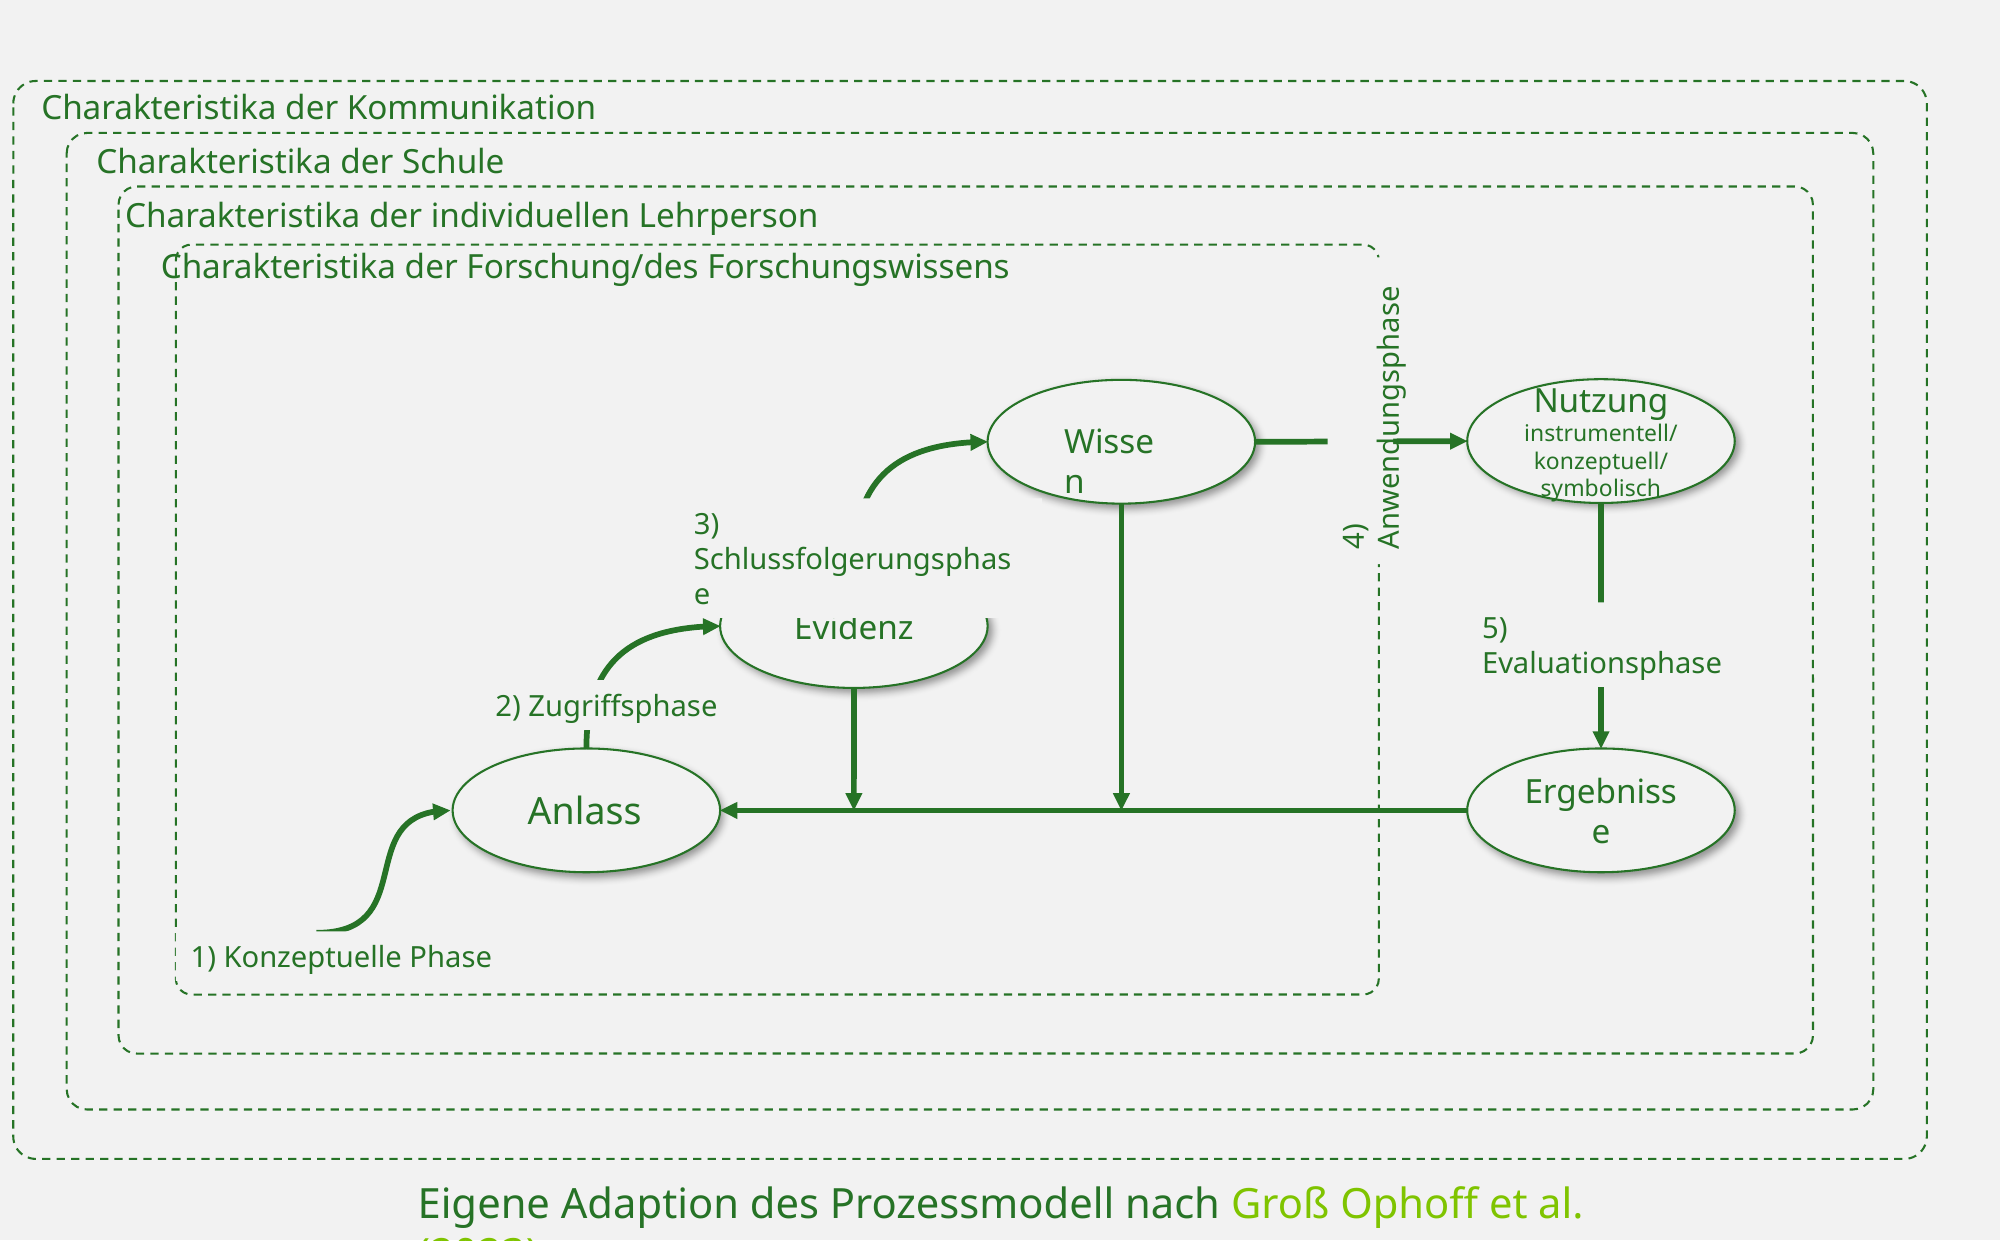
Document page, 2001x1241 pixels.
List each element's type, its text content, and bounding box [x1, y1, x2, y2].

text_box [322, 804, 445, 939]
text_box Charakteristika der Kommunikation [26, 79, 612, 134]
text_box Eigene Adaption des Prozessmodell nach Groß Ophoff et al. (2023) [402, 1169, 1697, 1241]
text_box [591, 620, 715, 755]
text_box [859, 436, 982, 570]
text_box [12, 79, 1928, 1160]
